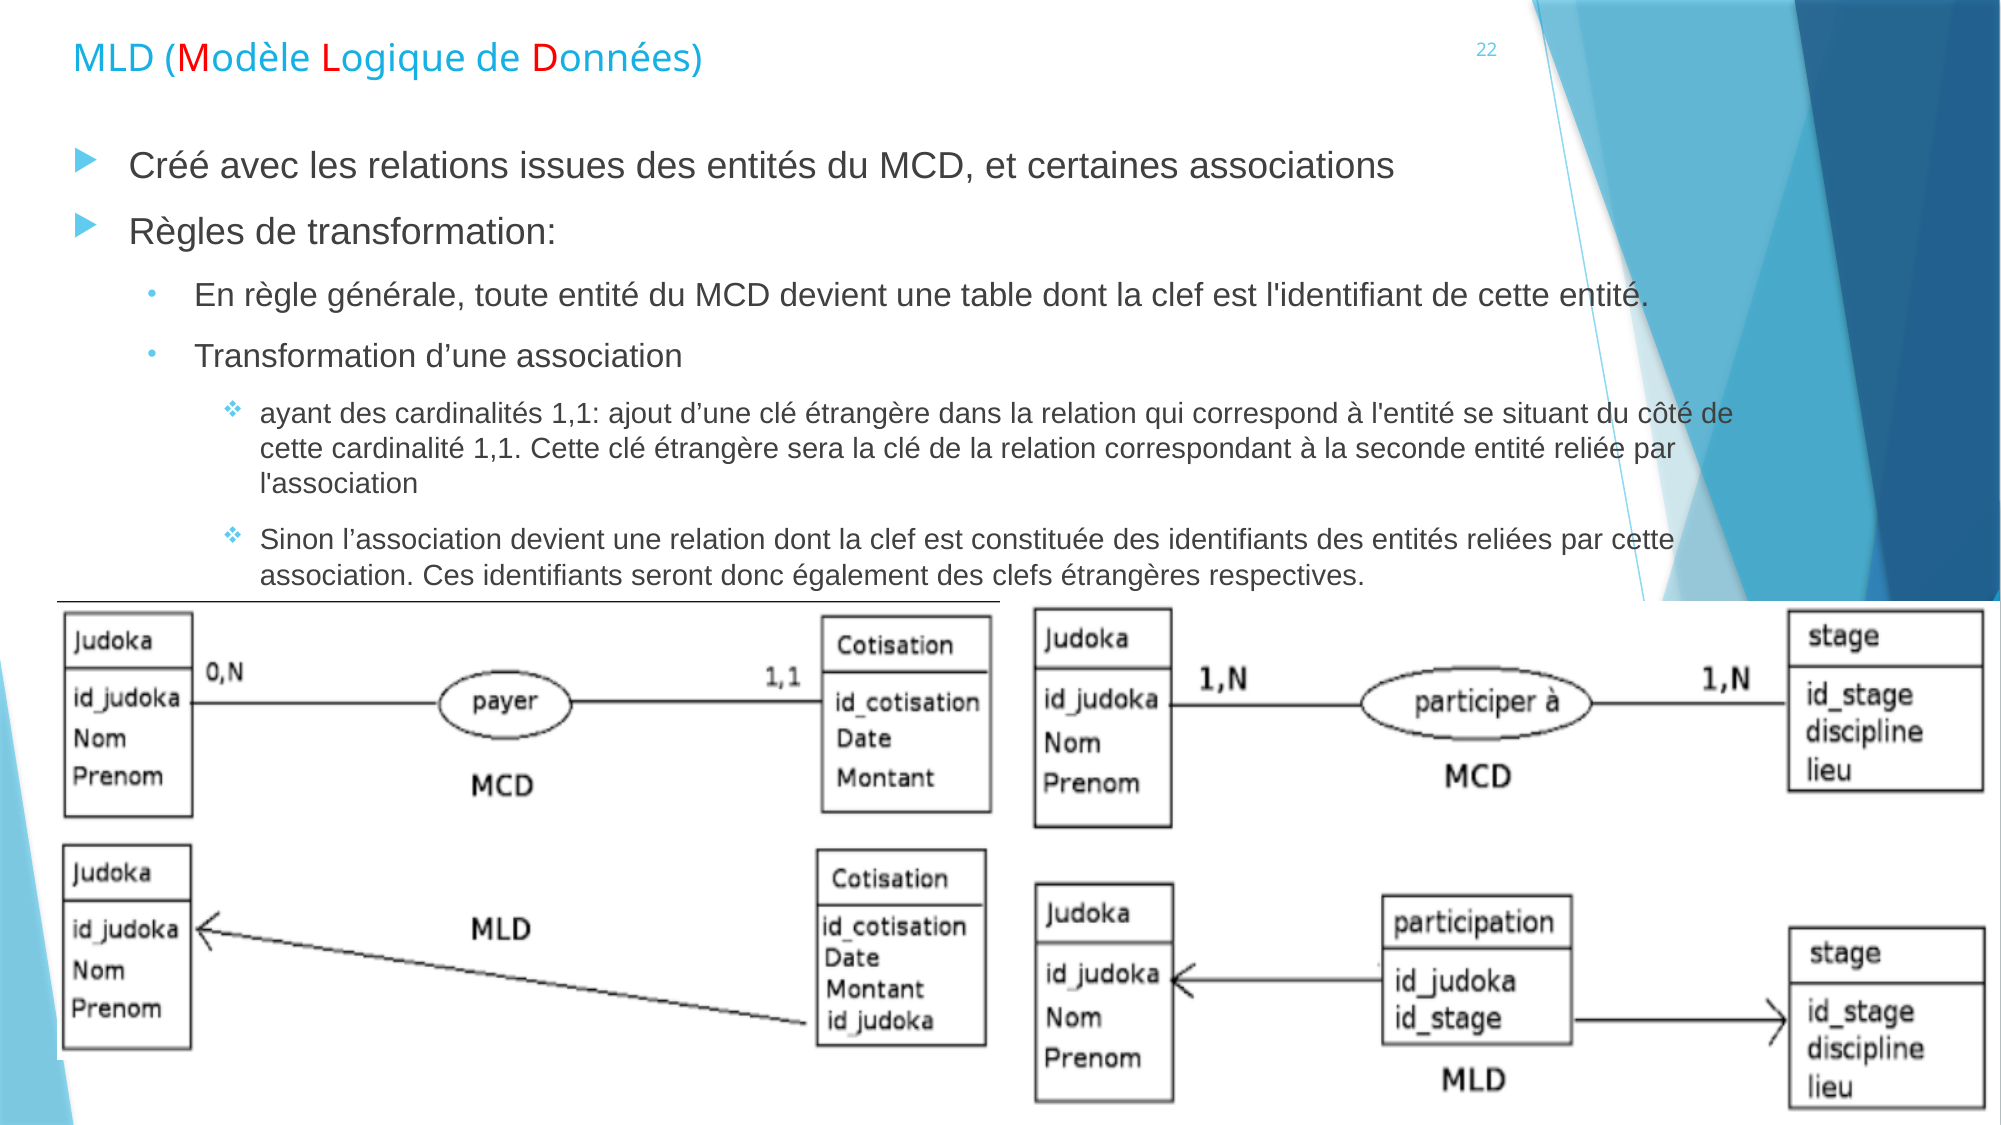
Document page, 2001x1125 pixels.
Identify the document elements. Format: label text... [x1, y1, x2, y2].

picture [56, 600, 1001, 1061]
title MLD (Modèle Logique de Données) [57, 25, 1468, 133]
picture [1024, 600, 2000, 1125]
list Créé avec les relations issues des entités du MCD, et certaines associations Règles de transformation: En règle générale, toute entité du MCD devient une table dont la clef est l'identifiant de cette entité. Transformation d’une association ayant des cardinalités 1,1: ajout d’une clé étrangère dans la relation qui correspond à l'entité se situant du côté de cette cardinalité 1,1. Cette clé étrangère sera la clé de la relation correspondant à la seconde entité reliée par l'association Sinon l’association devient une relation dont la clef est constituée des identifiants des entités reliées par cette association. Ces identifiants seront donc également des clefs étrangères respectives. [57, 133, 1790, 602]
slide_number 22 [1400, 20, 1513, 81]
